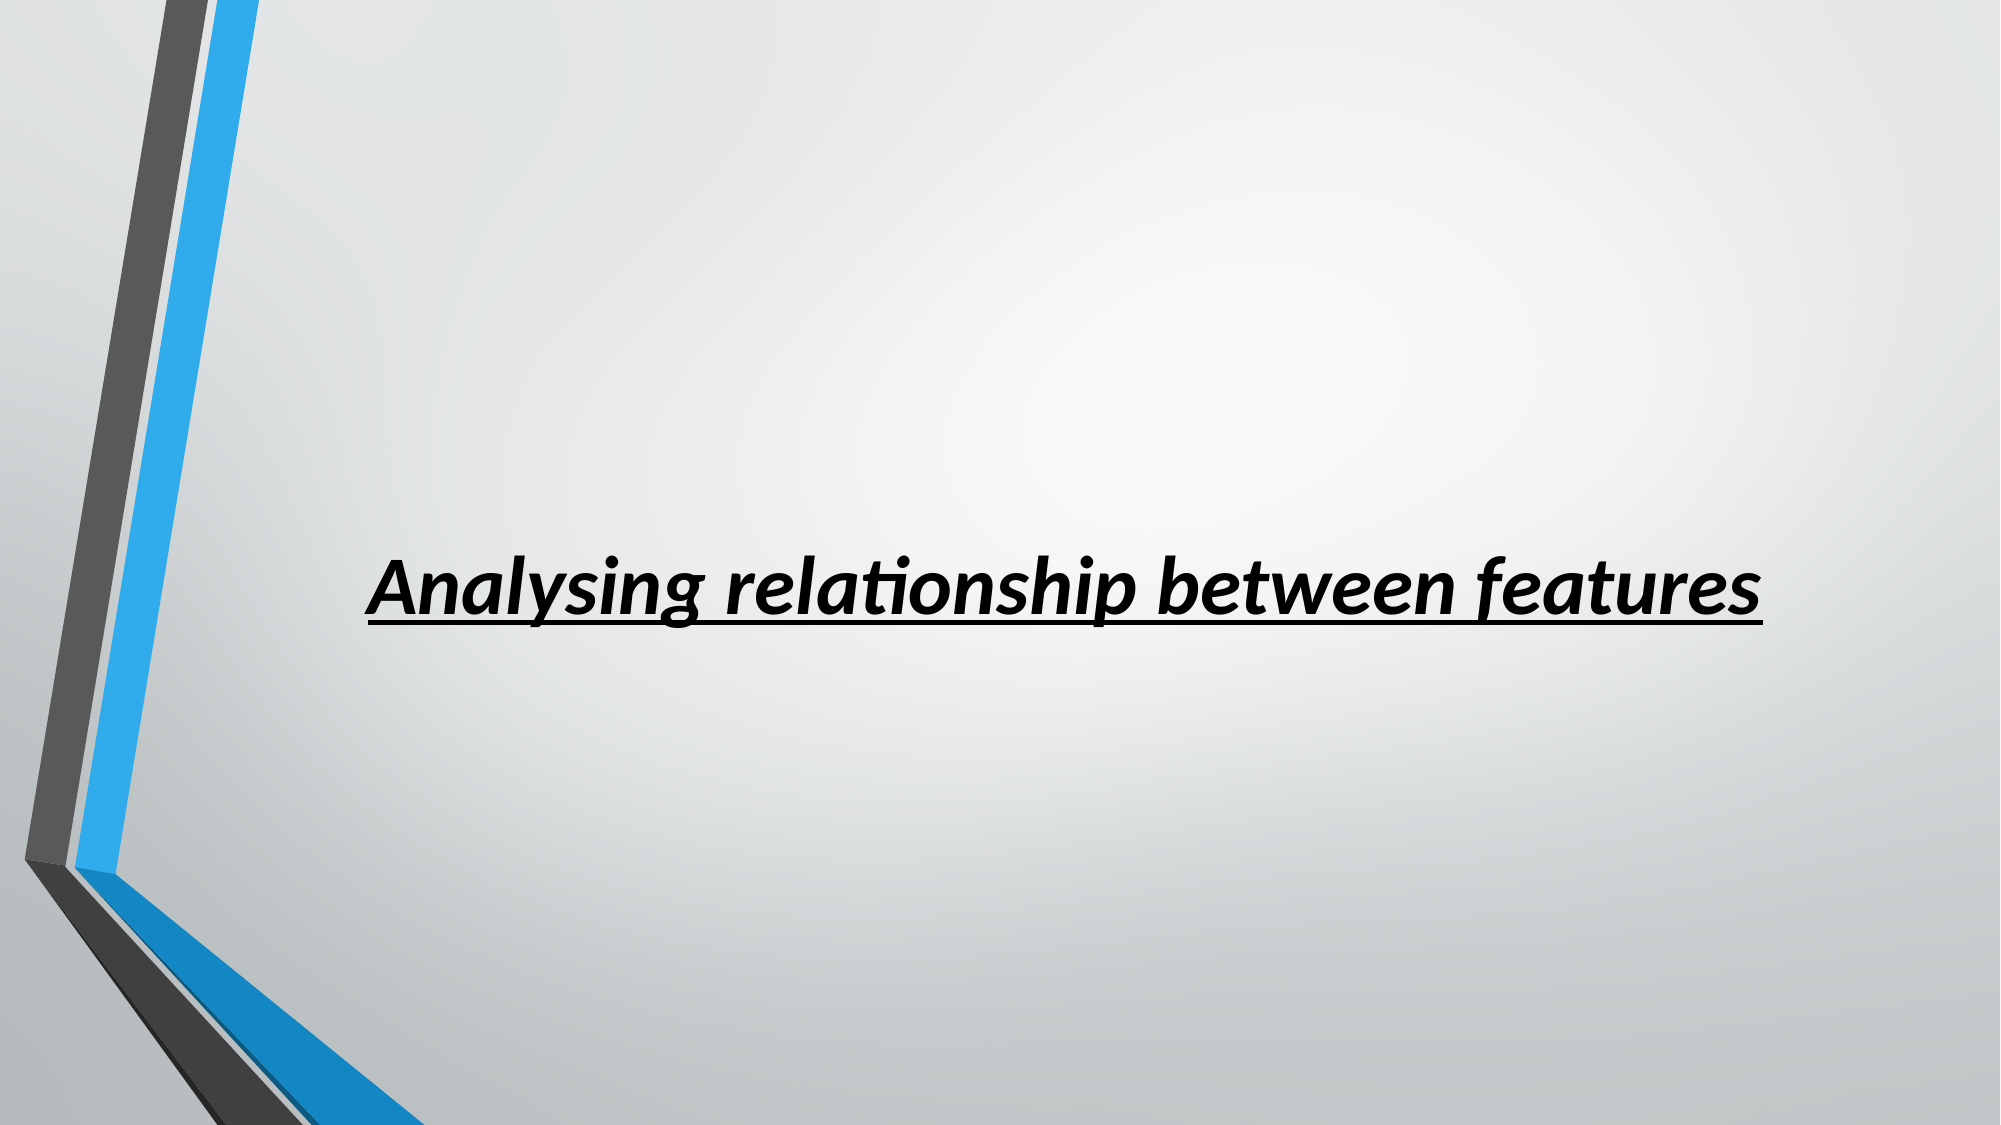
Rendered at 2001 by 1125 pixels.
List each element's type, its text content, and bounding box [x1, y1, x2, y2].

title Analysing relationship between features [243, 112, 1887, 1050]
